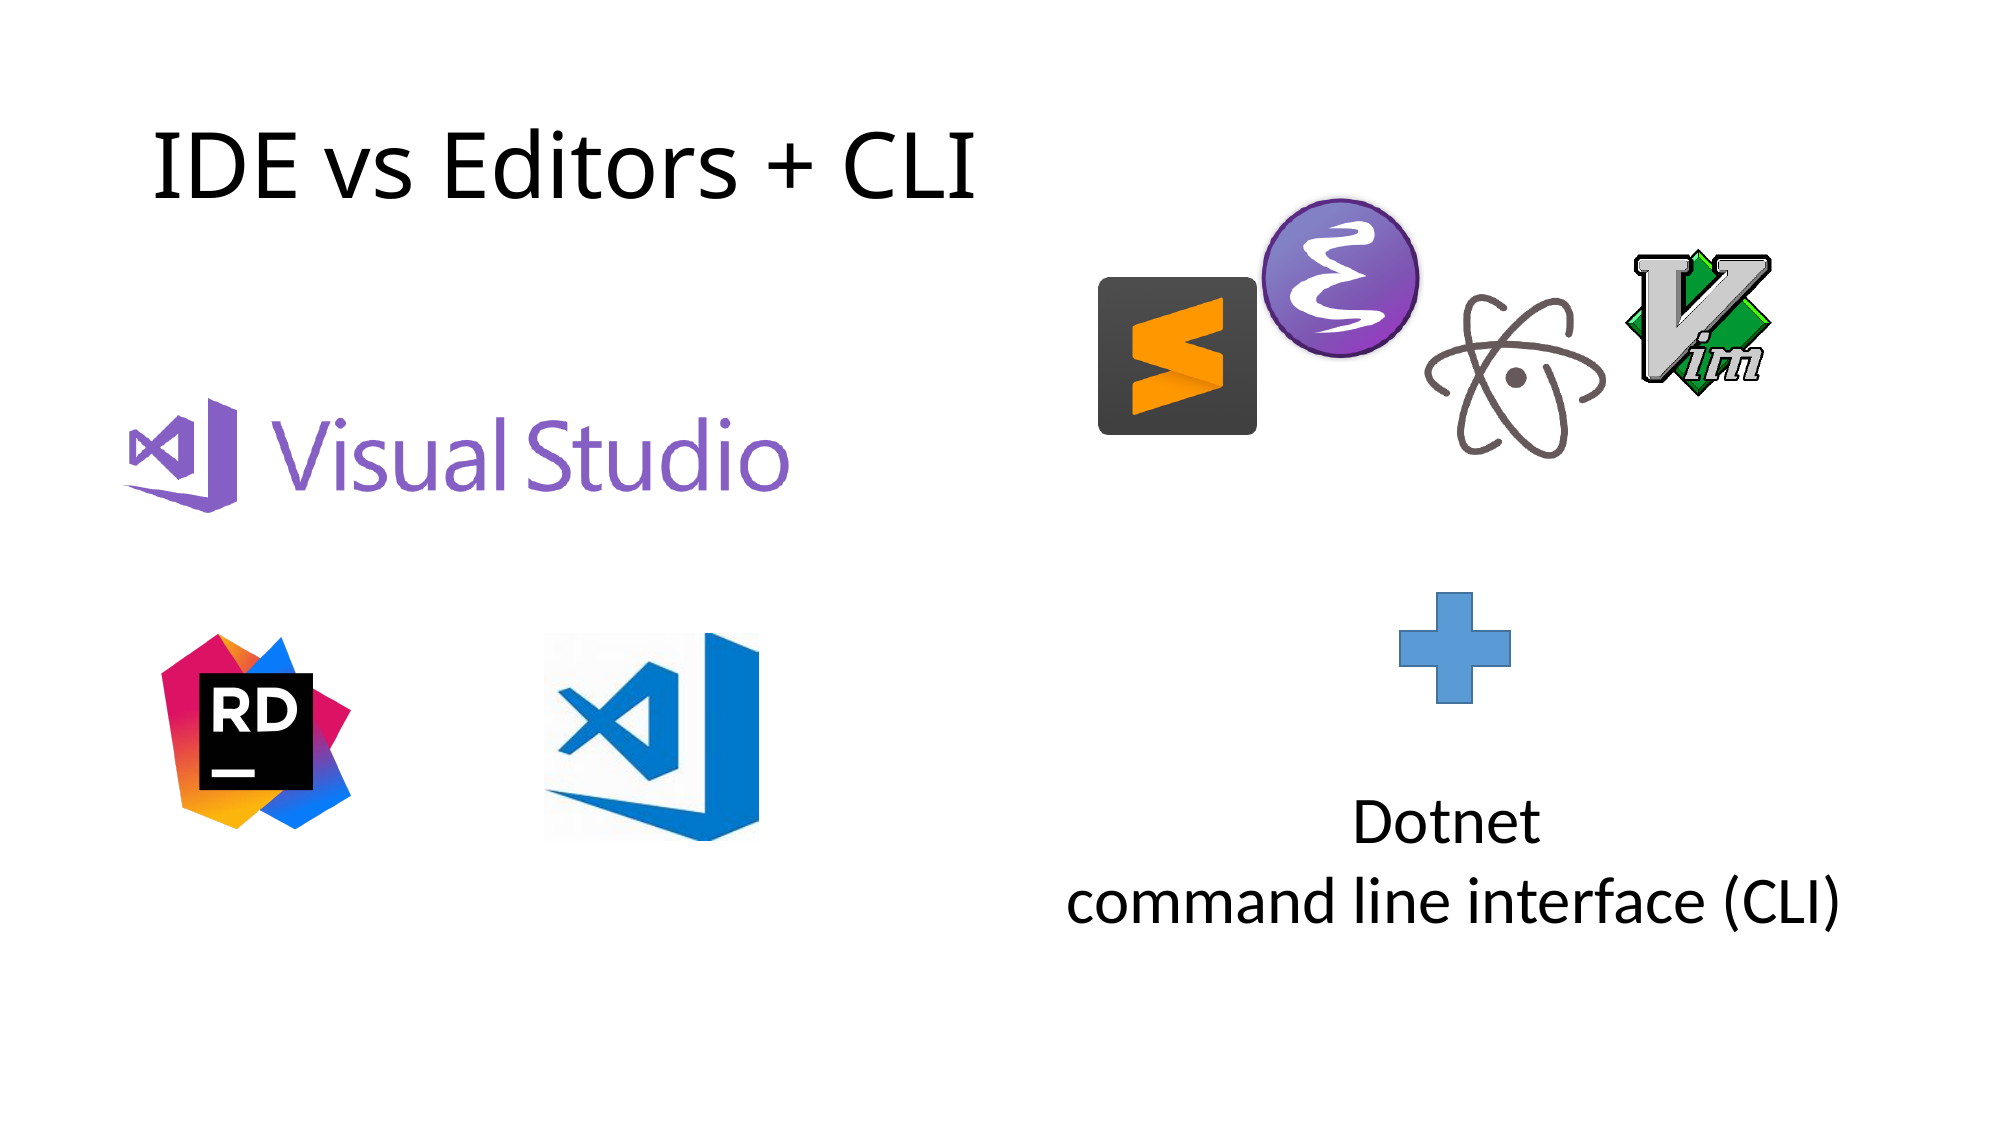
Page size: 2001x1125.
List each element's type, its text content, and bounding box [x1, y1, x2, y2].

text_box Dotnet command line interface (CLI) [1051, 769, 1858, 944]
picture [121, 398, 802, 513]
title IDE vs Editors + CLI [137, 59, 1863, 278]
picture [544, 633, 759, 841]
picture [1622, 246, 1774, 399]
picture [157, 633, 354, 830]
text_box [1399, 592, 1511, 704]
picture [1098, 193, 1606, 460]
